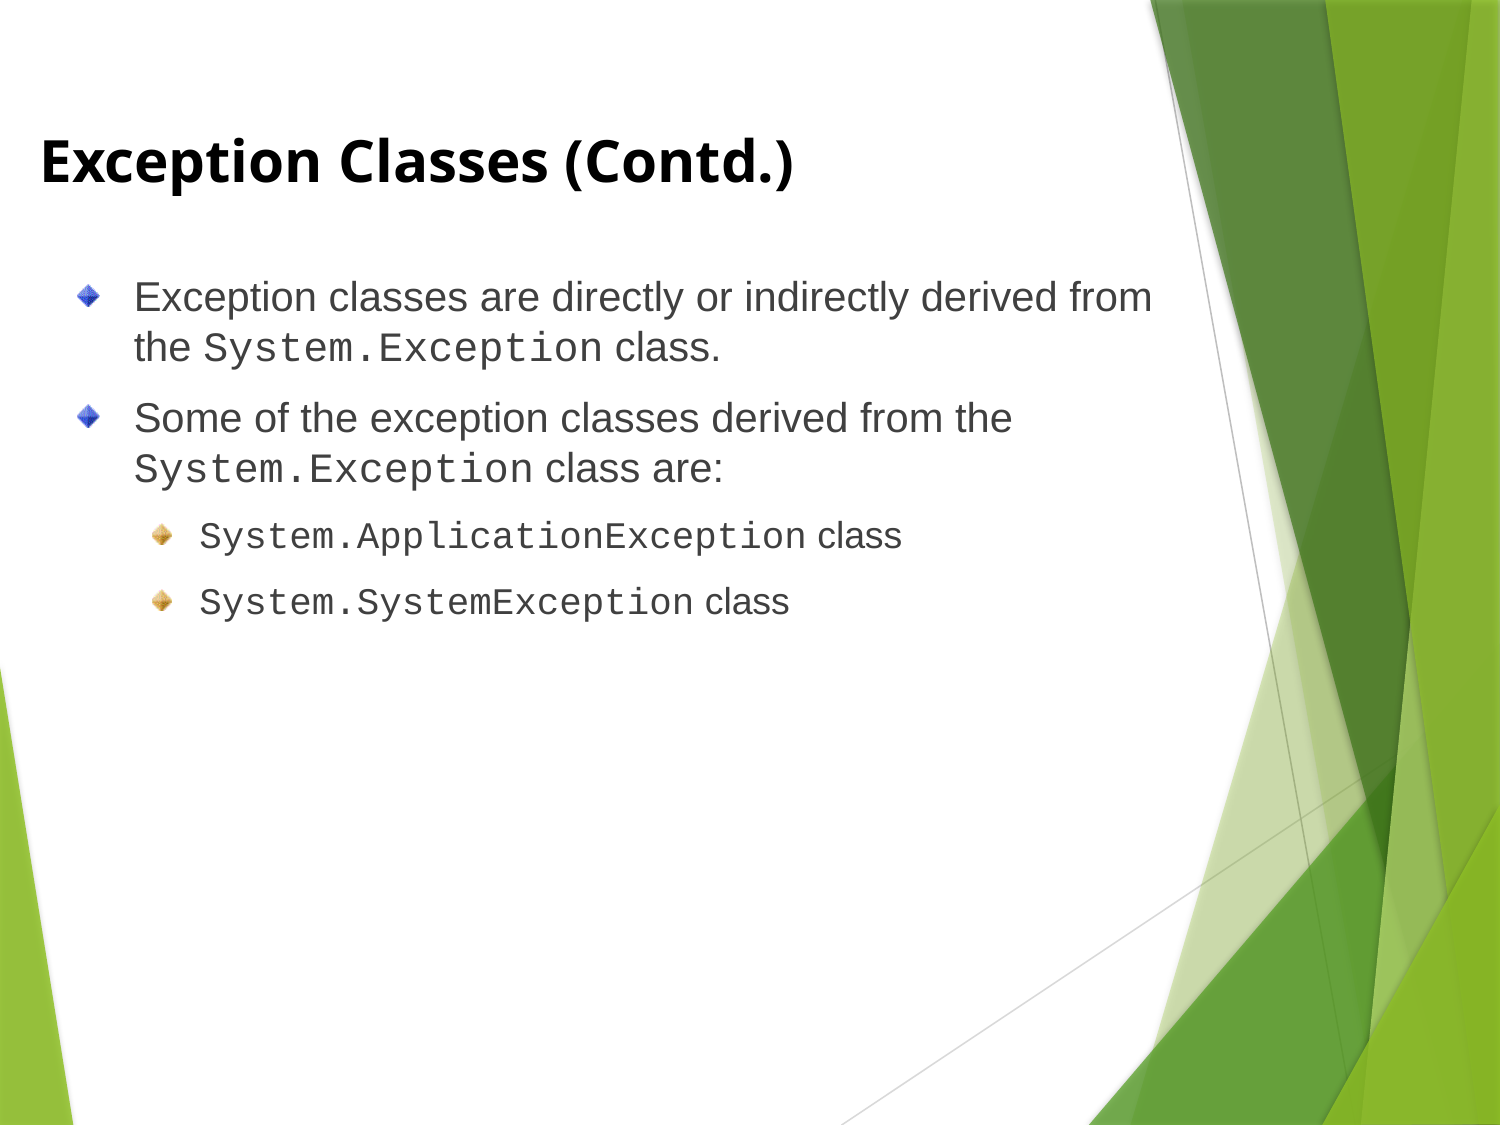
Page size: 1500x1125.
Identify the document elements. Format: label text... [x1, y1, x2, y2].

picture [152, 589, 172, 611]
list Exception classes are directly or indirectly derived from the System.Exception class. Some of the exception classes derived from the System.Exception class are: System.ApplicationException class System.SystemException class [62, 262, 1175, 888]
picture [152, 523, 172, 545]
text_box Exception Classes (Contd.) [24, 116, 1238, 202]
picture [77, 283, 100, 307]
picture [77, 403, 100, 428]
